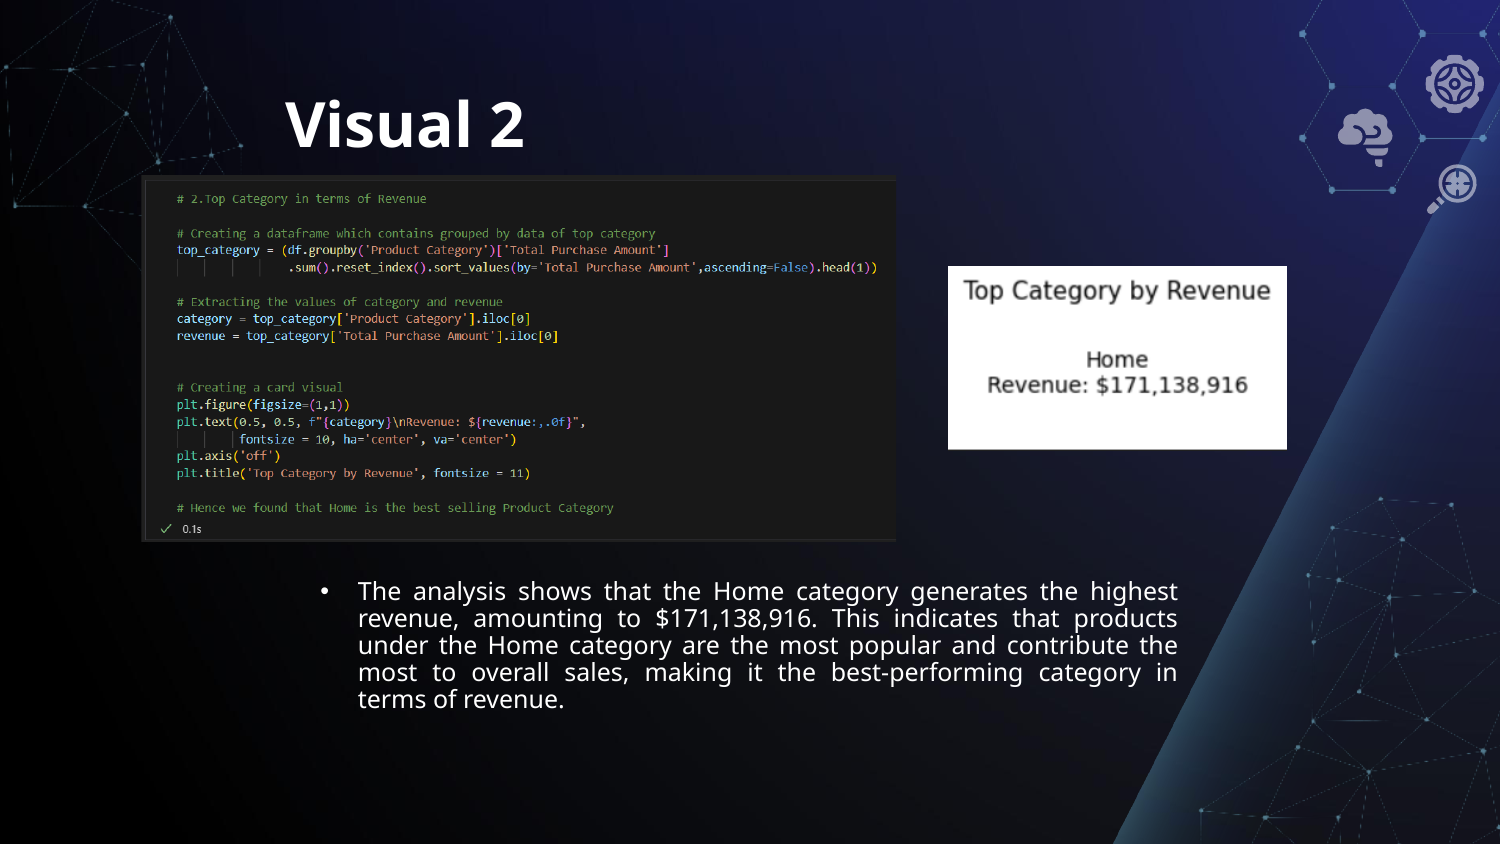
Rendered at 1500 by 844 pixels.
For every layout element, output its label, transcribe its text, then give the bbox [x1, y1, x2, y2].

picture [0, 0, 1500, 844]
subtitle The analysis shows that the Home category generates the highest revenue, amounting to $171,138,916. This indicates that products under the Home category are the most popular and contribute the most to overall sales, making it the best-performing category in terms of revenue. [305, 564, 1195, 844]
title Visual 2 [270, 1, 1160, 176]
